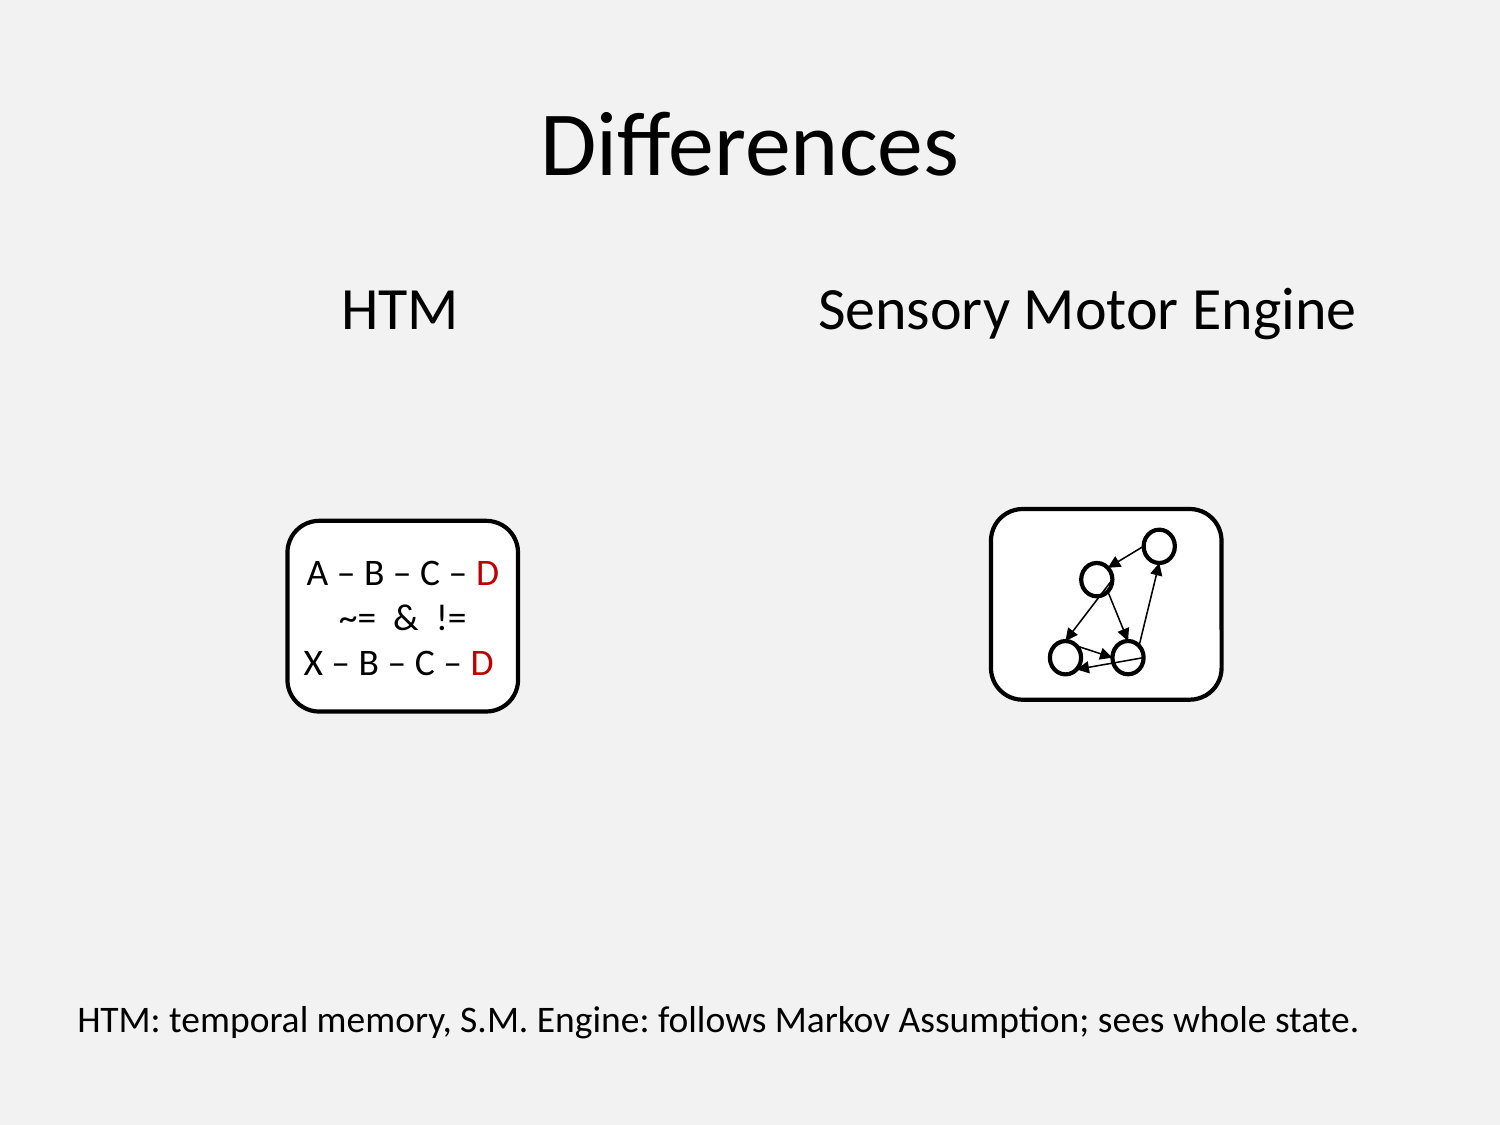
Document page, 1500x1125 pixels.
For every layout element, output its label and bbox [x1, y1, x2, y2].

list [75, 262, 725, 350]
text_box [988, 506, 1224, 702]
text_box [62, 987, 1438, 1048]
text_box [284, 518, 522, 714]
title [75, 45, 1425, 233]
text_box [762, 262, 1413, 350]
